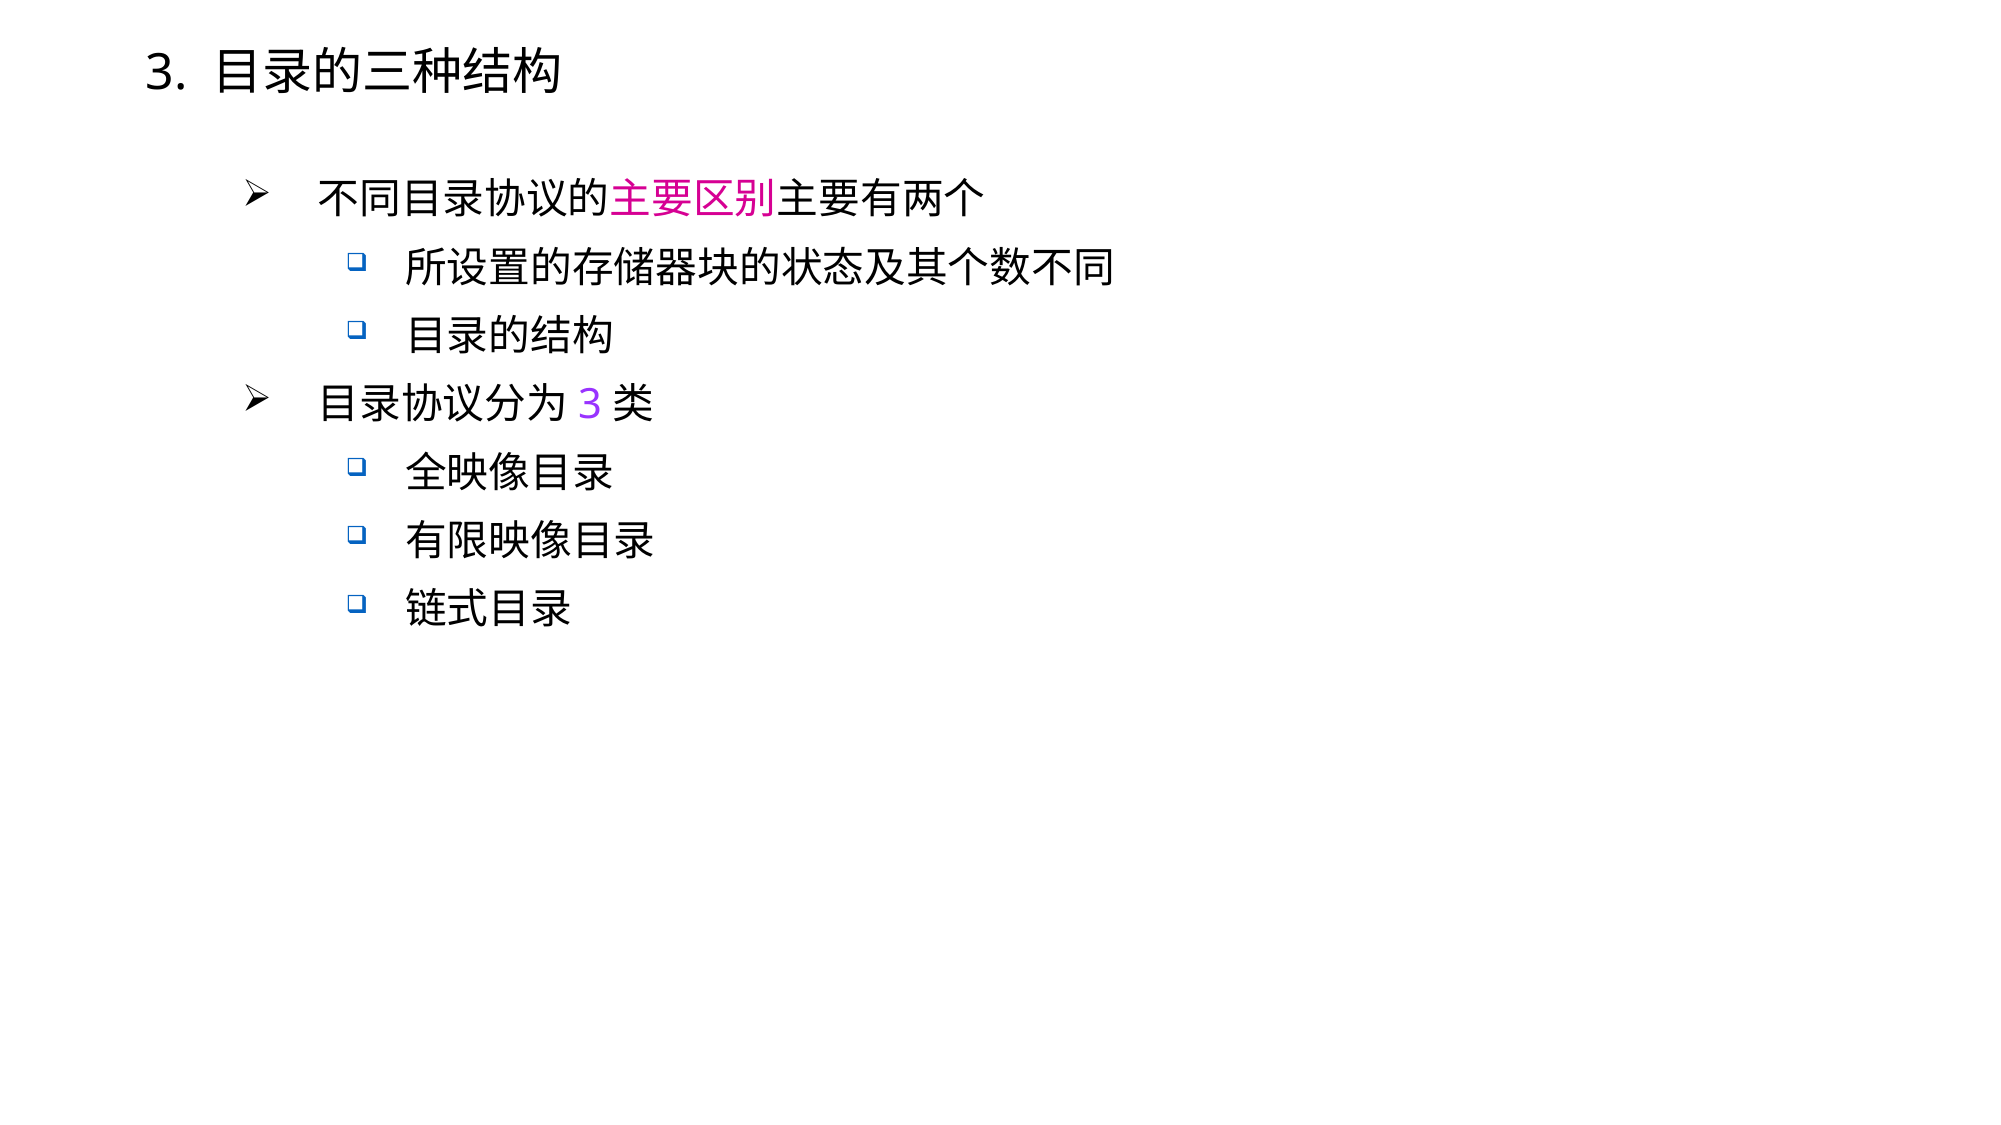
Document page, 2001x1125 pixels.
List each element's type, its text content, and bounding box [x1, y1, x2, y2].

text_box 3. 目录的三种结构 [131, 32, 578, 108]
text_box 不同目录协议的主要区别主要有两个 所设置的存储器块的状态及其个数不同 目录的结构 目录协议分为3类 全映像目录 有限映像目录 链式目录 [124, 154, 1941, 946]
